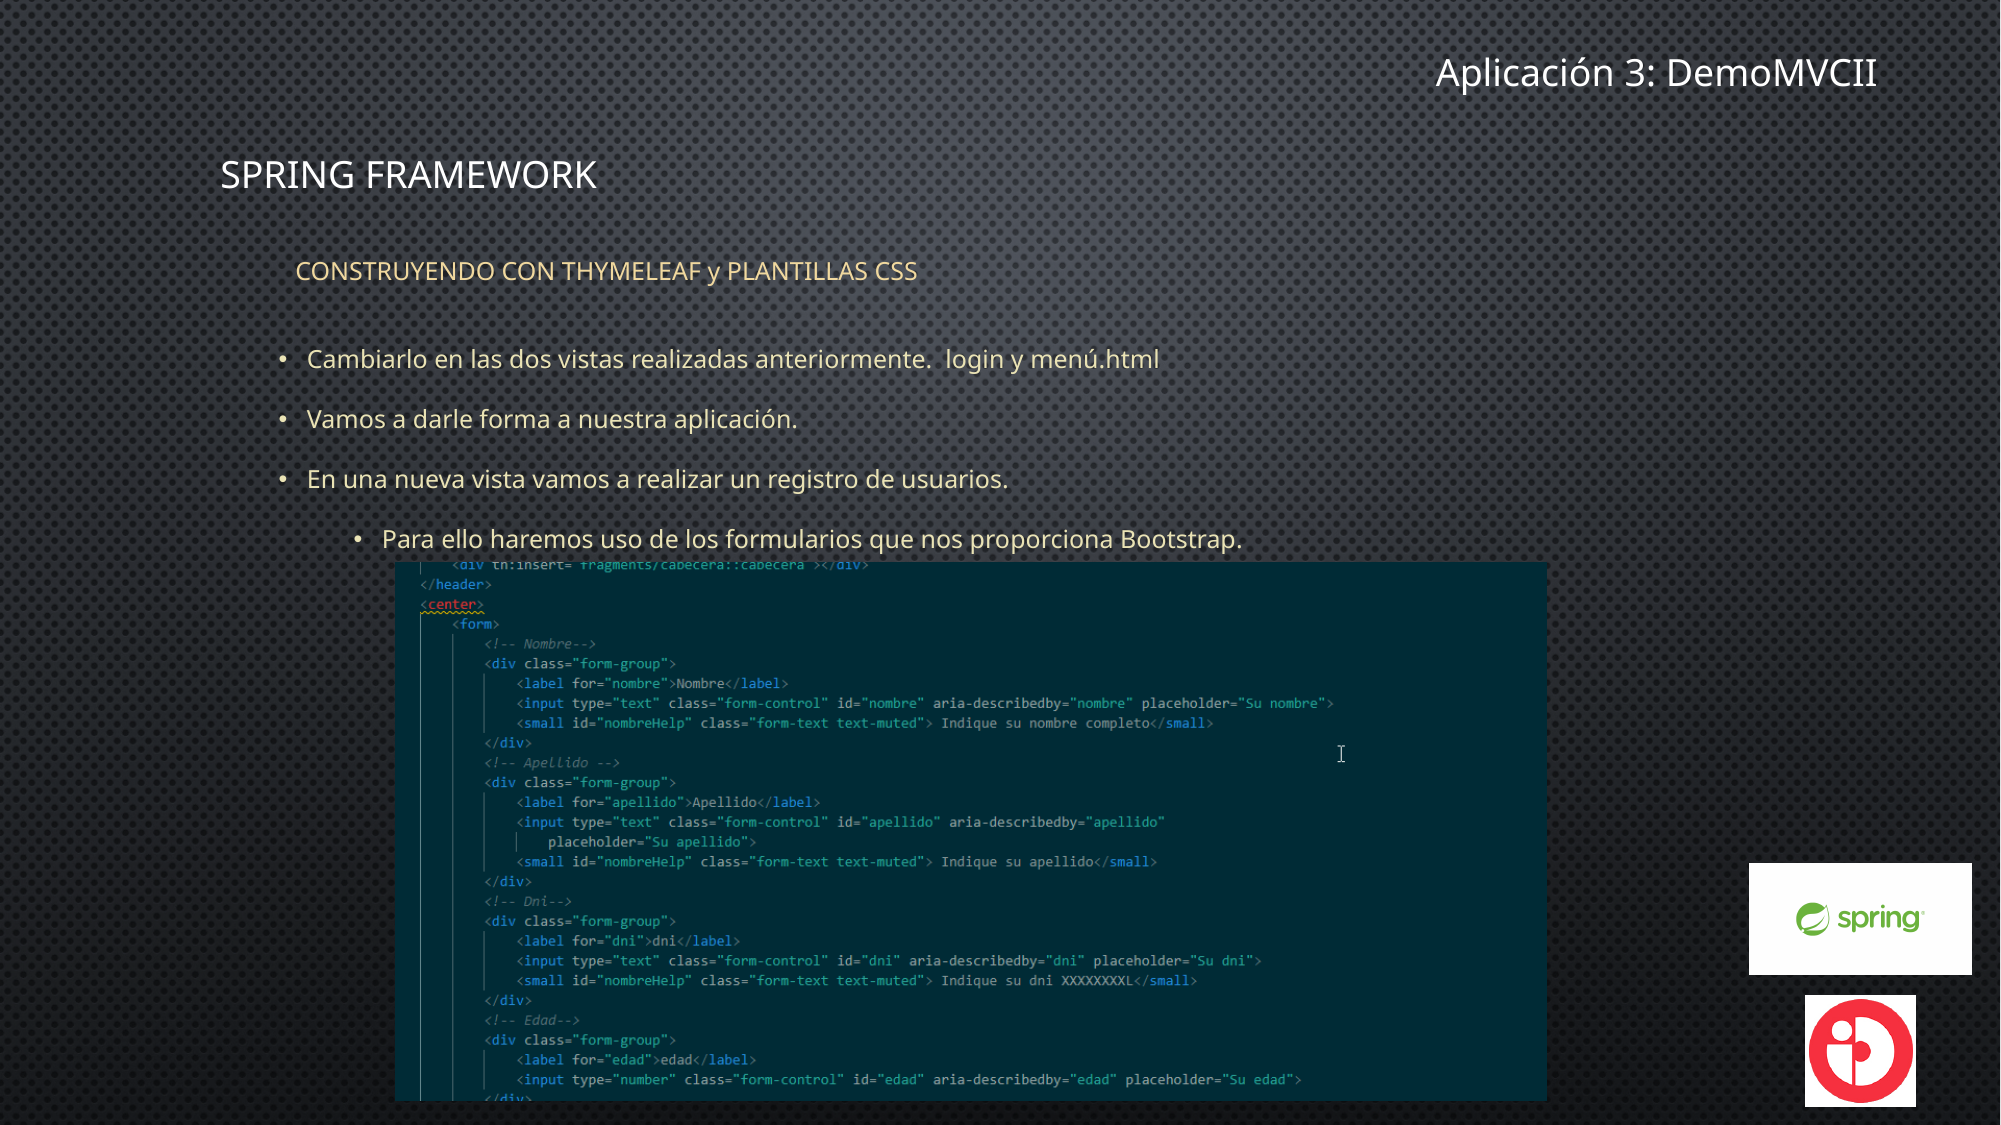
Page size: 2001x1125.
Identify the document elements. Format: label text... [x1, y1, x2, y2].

picture [603, 662, 612, 668]
picture [461, 602, 476, 608]
picture [1155, 979, 1168, 984]
picture [781, 721, 788, 727]
picture [746, 798, 751, 806]
picture [1015, 956, 1020, 965]
picture [526, 640, 534, 648]
picture [587, 800, 595, 806]
picture [1219, 701, 1229, 707]
picture [647, 1038, 656, 1047]
picture [1099, 721, 1116, 730]
picture [539, 639, 552, 646]
picture [533, 820, 543, 829]
picture [658, 936, 667, 945]
picture [678, 860, 684, 869]
picture [549, 840, 555, 849]
picture [1078, 857, 1087, 866]
picture [603, 919, 612, 925]
picture [529, 979, 539, 984]
picture [529, 860, 539, 865]
picture [537, 1078, 542, 1086]
picture [788, 562, 795, 568]
picture [950, 956, 960, 965]
picture [647, 780, 658, 790]
picture [531, 898, 539, 905]
picture [959, 975, 964, 985]
picture [1211, 698, 1216, 707]
picture [437, 602, 451, 608]
picture [598, 701, 611, 706]
picture [950, 721, 959, 727]
picture [537, 798, 543, 806]
picture [651, 919, 658, 928]
picture [587, 939, 595, 945]
picture [1023, 956, 1029, 965]
picture [1051, 701, 1059, 710]
picture [874, 956, 880, 965]
picture [629, 562, 635, 569]
picture [614, 837, 623, 846]
picture [550, 562, 563, 569]
picture [624, 975, 634, 985]
picture [1107, 701, 1116, 707]
picture [565, 841, 576, 846]
picture [1104, 977, 1116, 985]
picture [778, 978, 788, 985]
picture [482, 622, 491, 628]
picture [582, 857, 587, 866]
picture [546, 959, 555, 965]
picture [582, 718, 587, 727]
picture [998, 956, 1003, 965]
picture [877, 860, 887, 866]
text_box Cambiarlo en las dos vistas realizadas anteriormente. login y menú.html Vamos a darle forma a nuestra aplicación. En una nueva vista vamos a realizar un registro de usuarios. Para ello haremos uso de los formularios que nos proporciona Bootstrap. [188, 306, 1679, 1070]
picture [1099, 820, 1105, 829]
picture [1079, 977, 1092, 985]
picture [501, 562, 507, 569]
picture [625, 857, 632, 866]
picture [1180, 698, 1185, 707]
picture [1098, 698, 1105, 707]
picture [959, 857, 964, 866]
picture [546, 820, 555, 826]
picture [582, 975, 587, 985]
picture [702, 936, 719, 945]
picture [603, 780, 612, 787]
picture [1056, 956, 1061, 965]
picture [537, 679, 542, 687]
picture [991, 818, 1000, 826]
picture [900, 701, 908, 707]
picture [706, 562, 715, 568]
picture [798, 820, 807, 826]
picture [691, 679, 704, 687]
picture [979, 721, 984, 730]
picture [682, 1055, 691, 1064]
picture [587, 1058, 595, 1064]
picture [1284, 699, 1297, 707]
picture [587, 681, 594, 687]
picture [754, 679, 759, 687]
picture [877, 978, 887, 985]
picture [877, 721, 887, 727]
picture [1171, 721, 1184, 727]
picture [501, 738, 507, 747]
picture [875, 820, 880, 829]
picture [598, 820, 611, 825]
picture [535, 701, 543, 710]
picture [529, 721, 539, 727]
picture [1039, 1075, 1044, 1084]
text_box Aplicación 3: DemoMVCII [1345, 41, 2000, 102]
picture [1059, 817, 1072, 826]
picture [974, 860, 988, 869]
picture [537, 937, 543, 945]
picture [1224, 956, 1233, 965]
picture [847, 817, 852, 826]
picture [546, 800, 555, 805]
picture [974, 979, 988, 988]
picture [695, 798, 704, 809]
picture [1143, 701, 1149, 710]
picture [533, 959, 543, 967]
picture [1131, 956, 1140, 965]
picture [626, 681, 636, 687]
picture [847, 956, 852, 965]
picture [781, 860, 788, 866]
picture [671, 1055, 679, 1064]
picture [755, 562, 763, 569]
picture [847, 698, 852, 707]
picture [647, 662, 658, 671]
picture [625, 718, 634, 727]
picture [786, 798, 791, 806]
picture [677, 679, 686, 688]
picture [1030, 721, 1039, 727]
picture [1031, 975, 1036, 985]
picture [525, 562, 531, 569]
picture [883, 701, 892, 707]
picture [526, 759, 534, 768]
picture [1749, 863, 1972, 975]
picture [974, 1075, 980, 1084]
picture [1147, 817, 1152, 826]
picture [537, 1056, 543, 1064]
picture [1164, 1075, 1169, 1084]
text_box SPRING FRAMEWORK CONSTRUYENDO CON THYMELEAF y PLANTILLAS CSS [205, 143, 1696, 473]
picture [674, 562, 680, 569]
picture [837, 562, 843, 569]
picture [1050, 718, 1060, 727]
picture [621, 662, 627, 670]
picture [603, 1038, 612, 1044]
picture [1804, 995, 1917, 1107]
